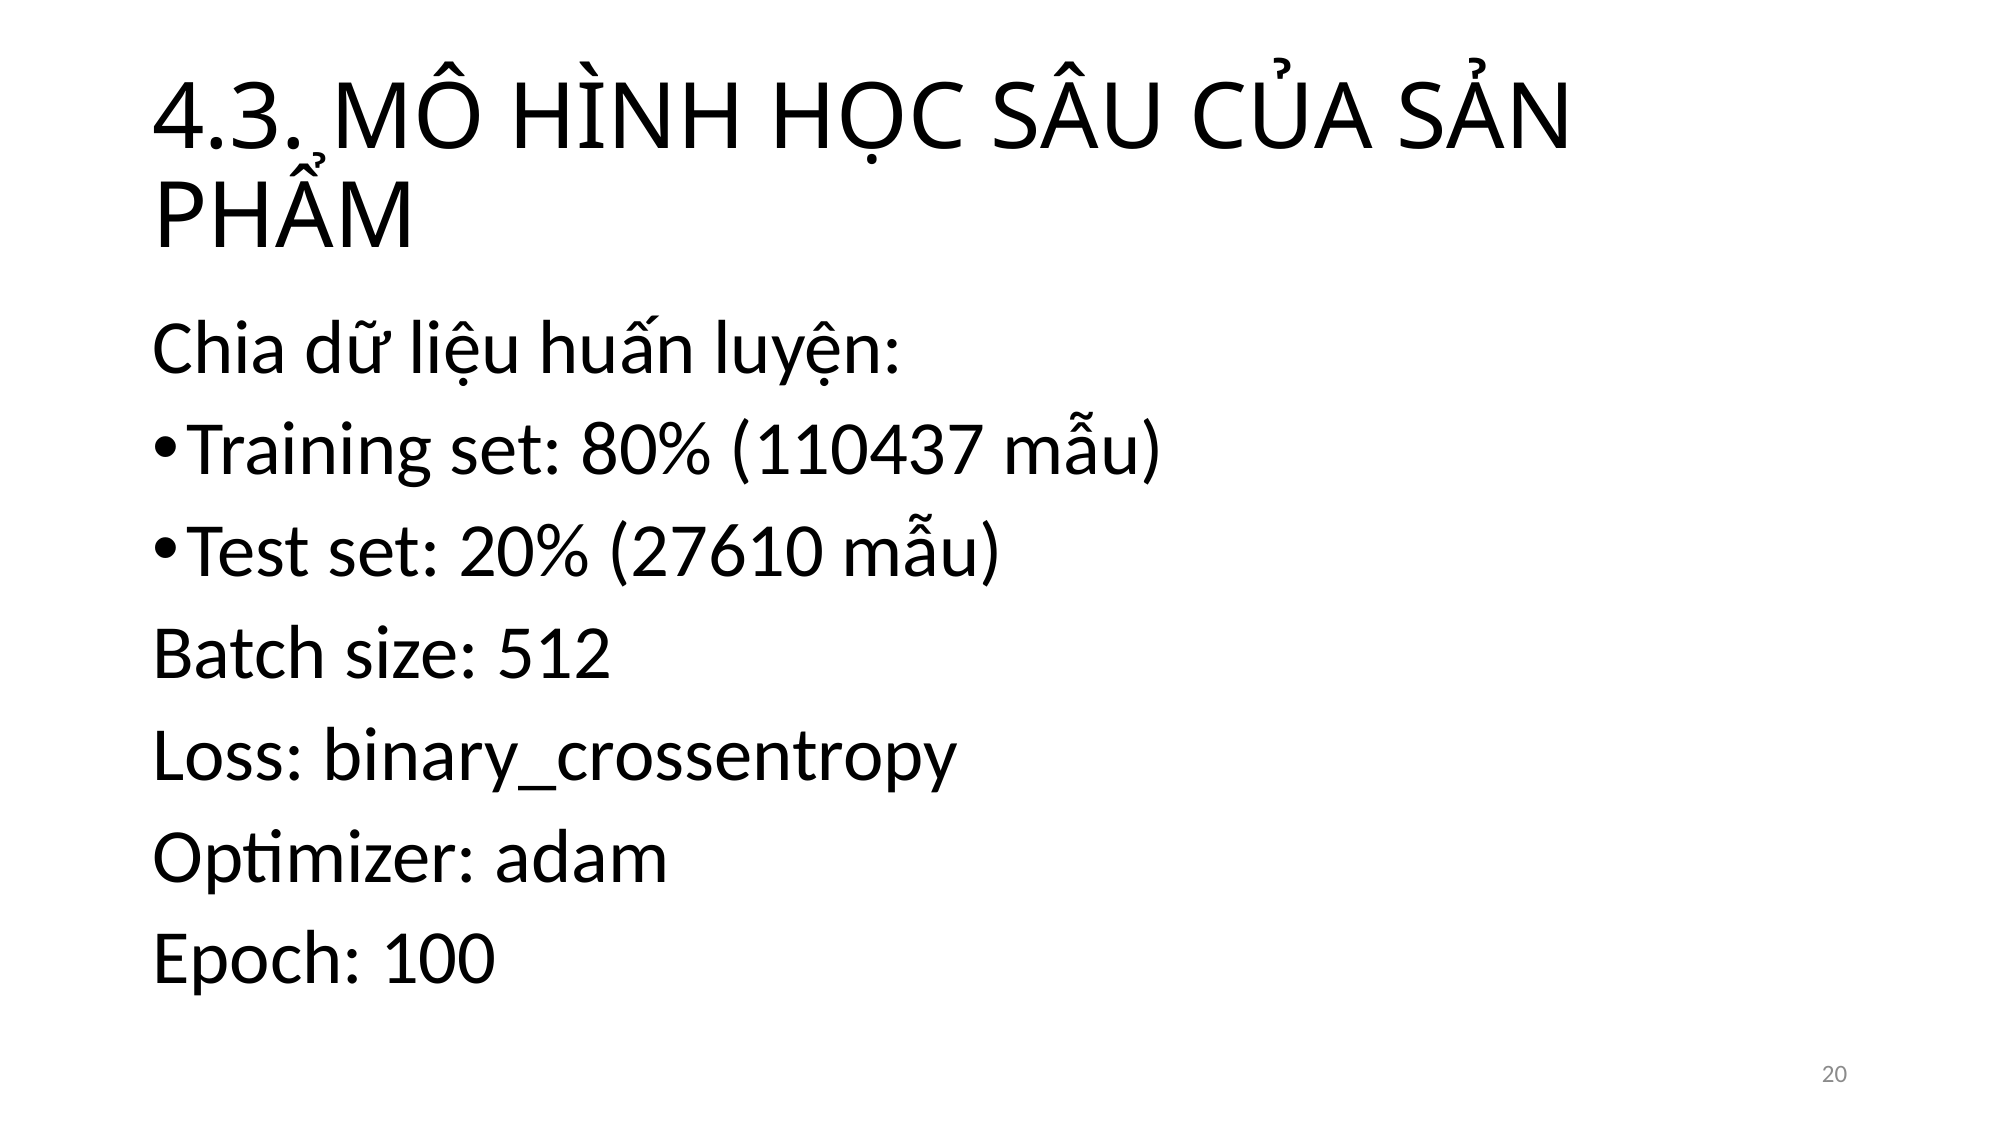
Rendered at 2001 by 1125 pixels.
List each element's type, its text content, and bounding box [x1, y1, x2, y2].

slide_number 20 [1412, 1042, 1863, 1103]
title 4.3. MÔ HÌNH HỌC SÂU CỦA SẢN PHẨM [137, 59, 1863, 278]
list Chia dữ liệu huấn luyện: Training set: 80% (110437 mẫu) Test set: 20% (27610 mẫu) Batch size: 512 Loss: binary_crossentropy Optimizer: adam Epoch: 100 [137, 299, 1863, 1014]
